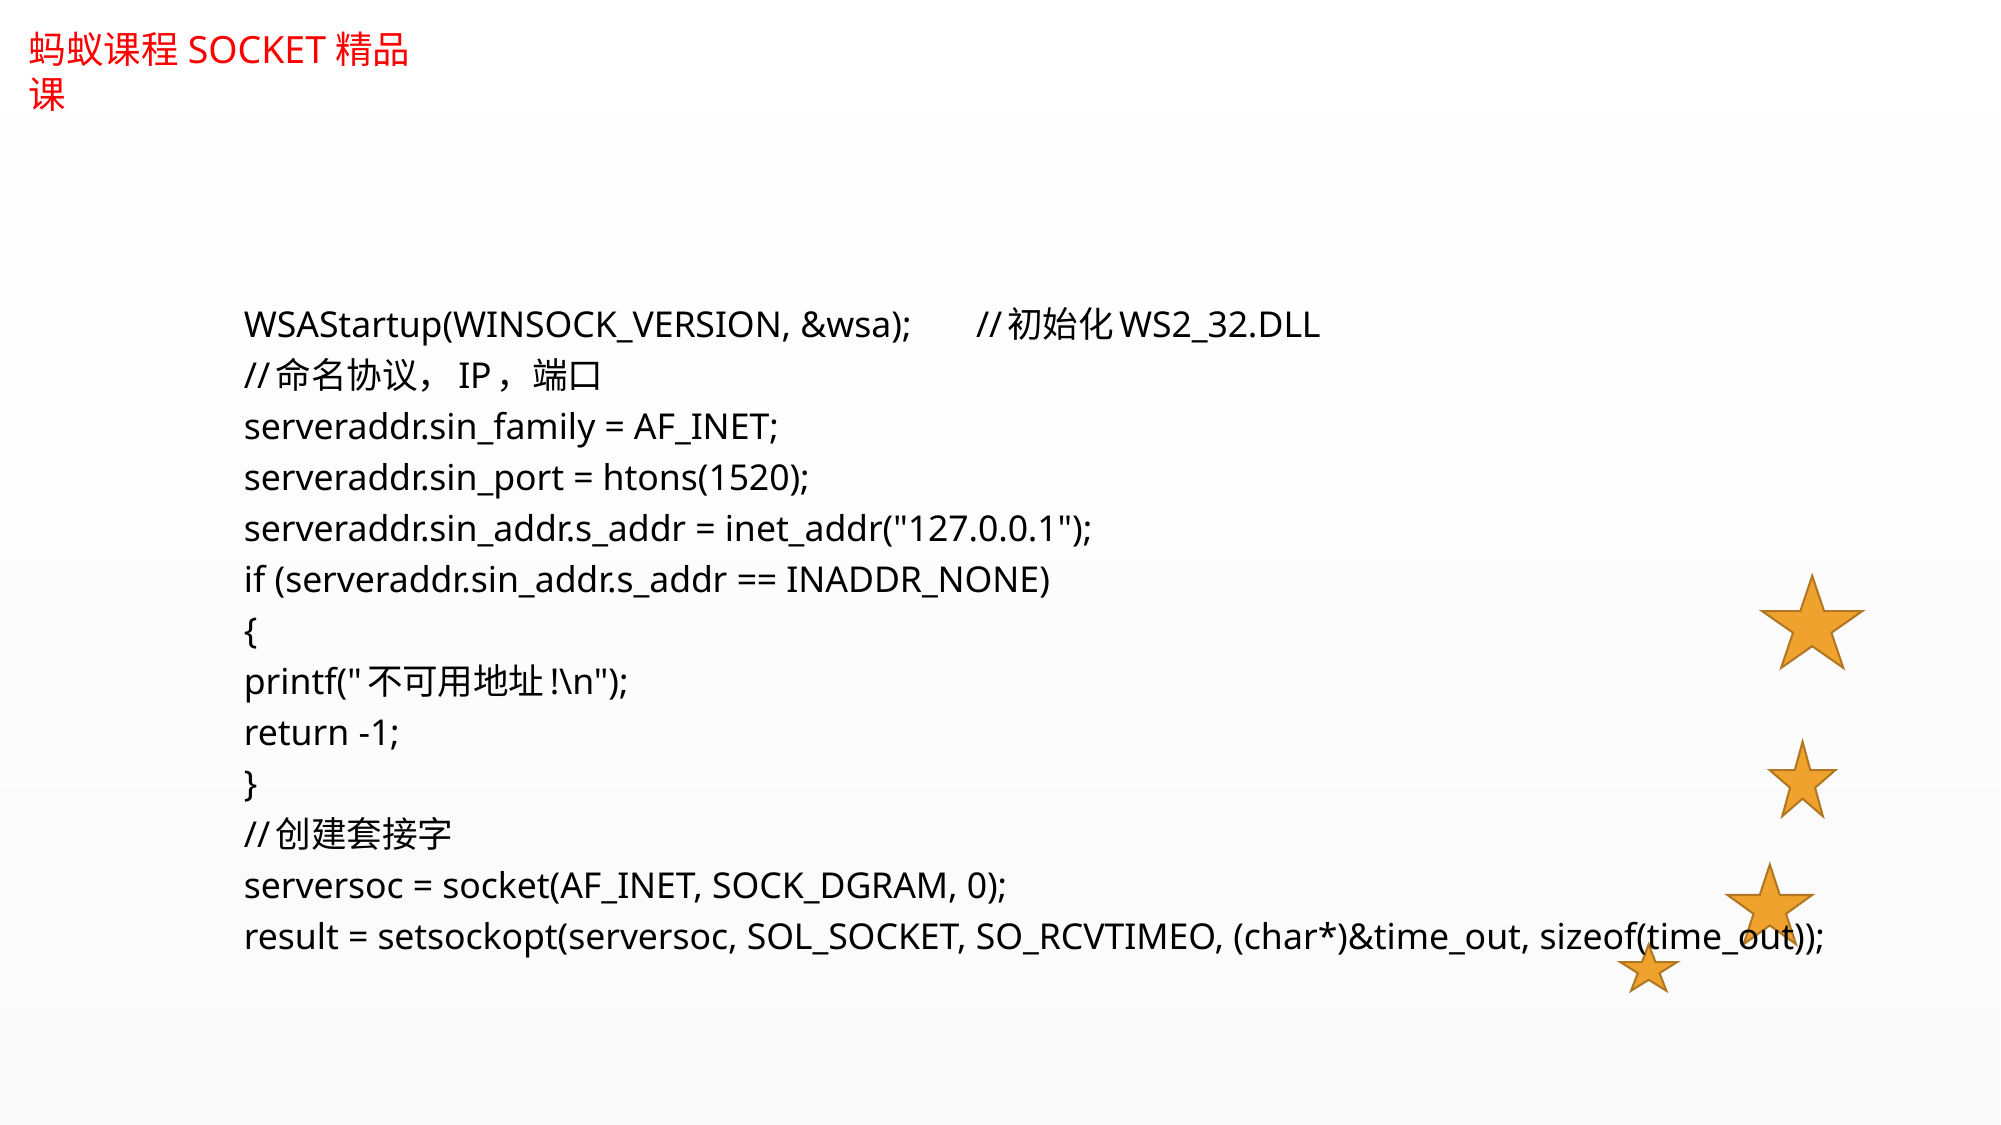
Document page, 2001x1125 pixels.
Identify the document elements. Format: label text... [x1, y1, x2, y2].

list WSAStartup(WINSOCK_VERSION, &wsa); //初始化WS2_32.DLL //命名协议，IP，端口 serveraddr.sin_family = AF_INET; serveraddr.sin_port = htons(1520); serveraddr.sin_addr.s_addr = inet_addr("127.0.0.1"); if (serveraddr.sin_addr.s_addr == INADDR_NONE) { printf("不可用地址!\n"); return -1; } //创建套接字 serversoc = socket(AF_INET, SOCK_DGRAM, 0); result = setsockopt(serversoc, SOL_SOCKET, SO_RCVTIMEO, (char*)&time_out, sizeof(time_out)); [137, 299, 1863, 1014]
